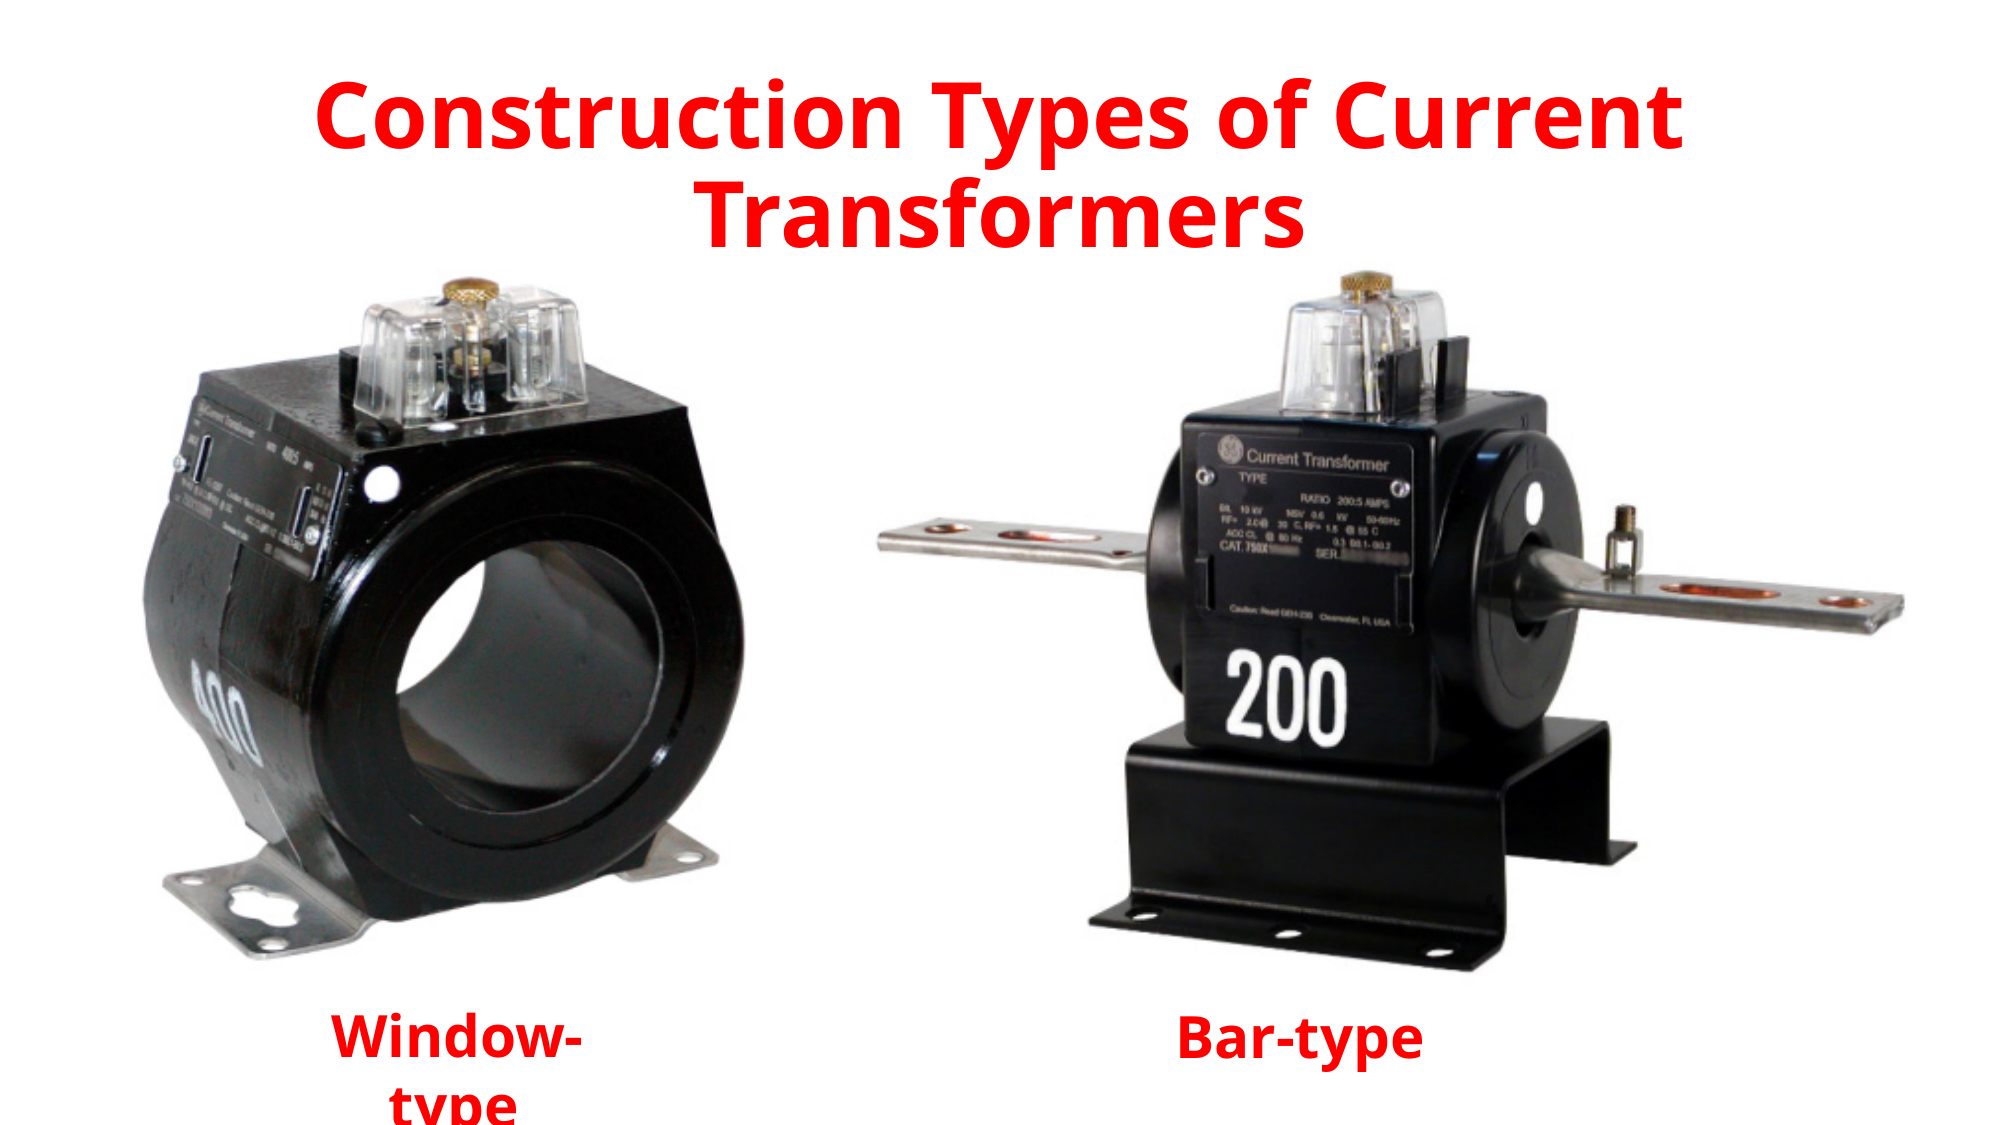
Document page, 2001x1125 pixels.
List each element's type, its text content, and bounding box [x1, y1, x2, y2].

text_box Bar-type [1160, 992, 1440, 1077]
picture [862, 261, 1909, 988]
text_box Window-type [252, 992, 663, 1125]
title Construction Types of Current Transformers [137, 59, 1863, 278]
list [113, 255, 755, 970]
